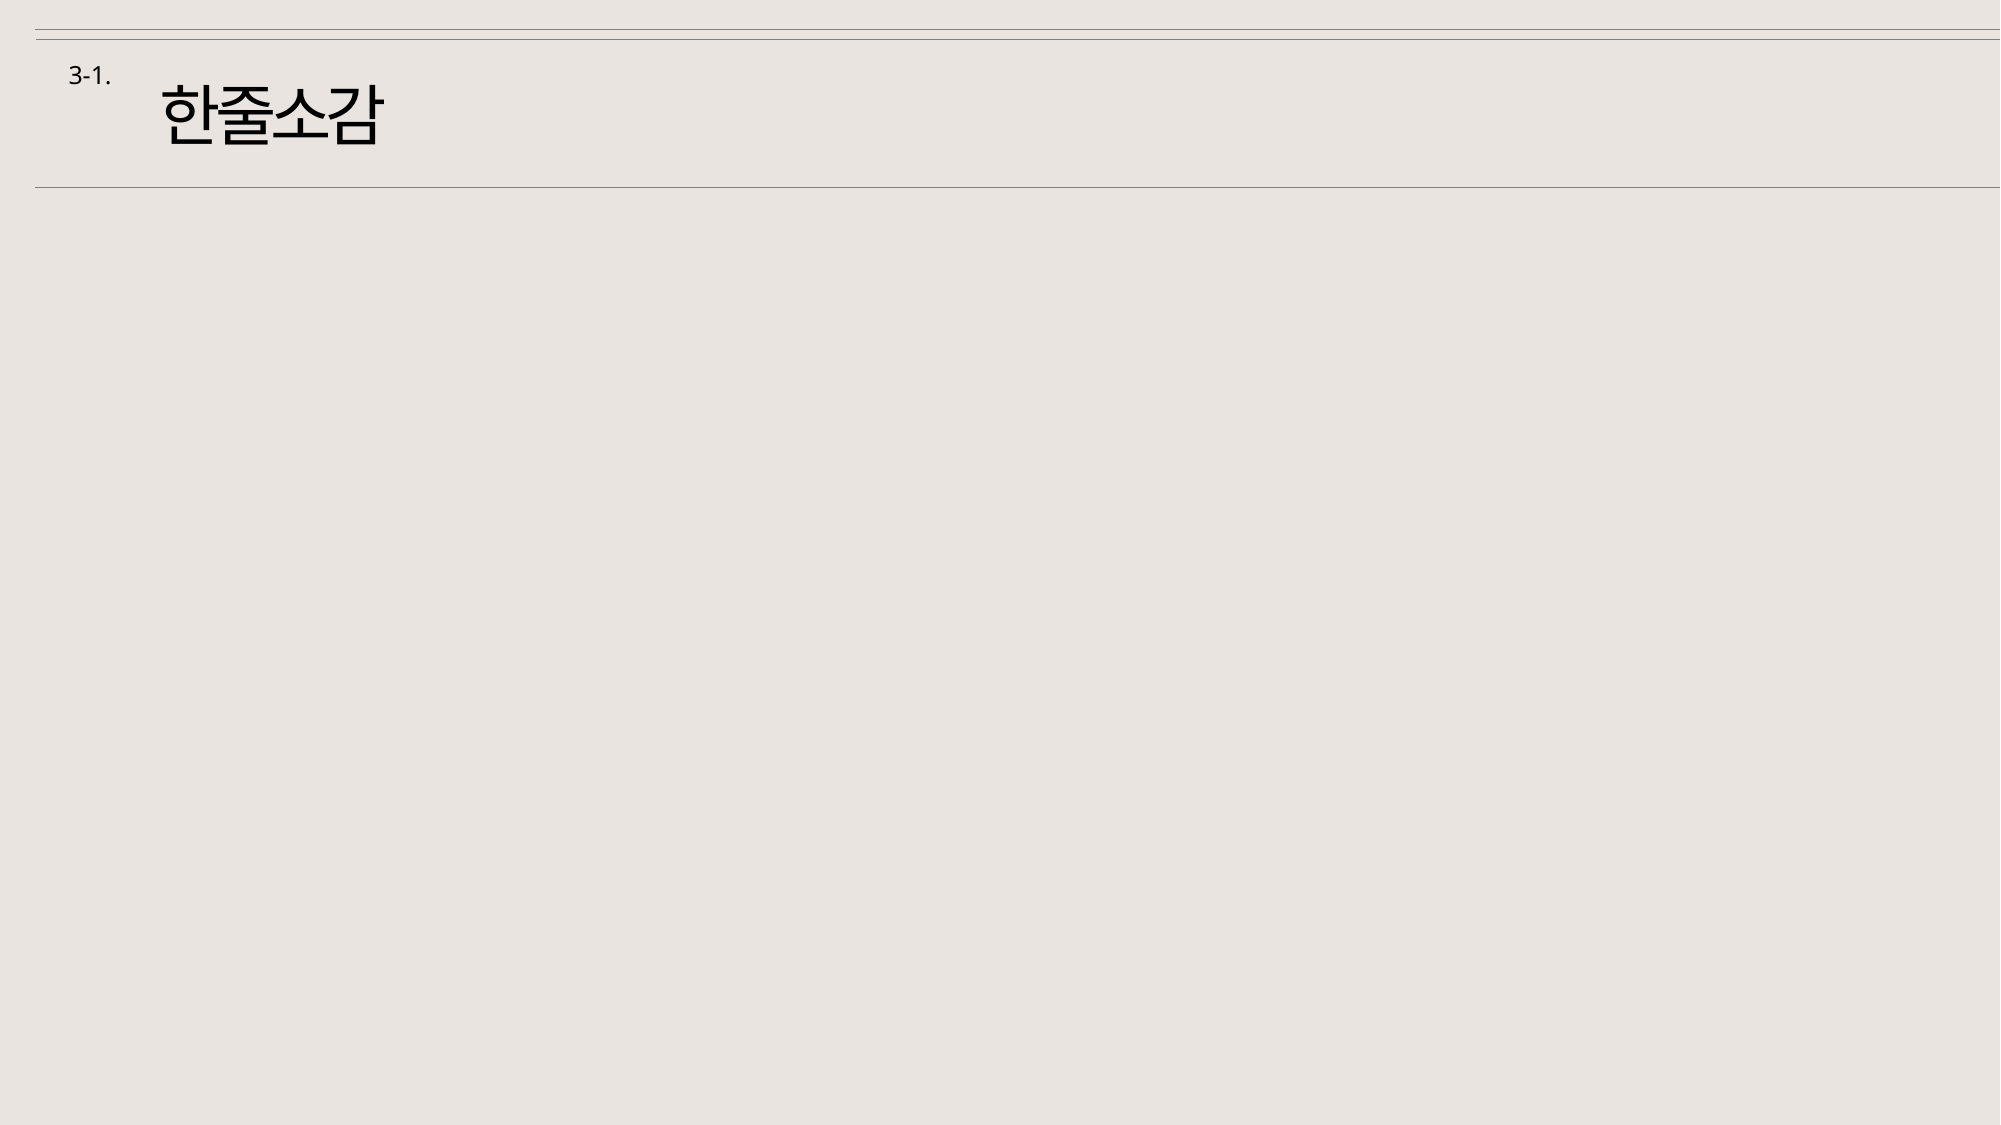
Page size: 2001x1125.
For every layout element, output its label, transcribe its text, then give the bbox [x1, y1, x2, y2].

text_box 3-1. [53, 52, 127, 98]
text_box 한줄소감 [144, 66, 402, 162]
